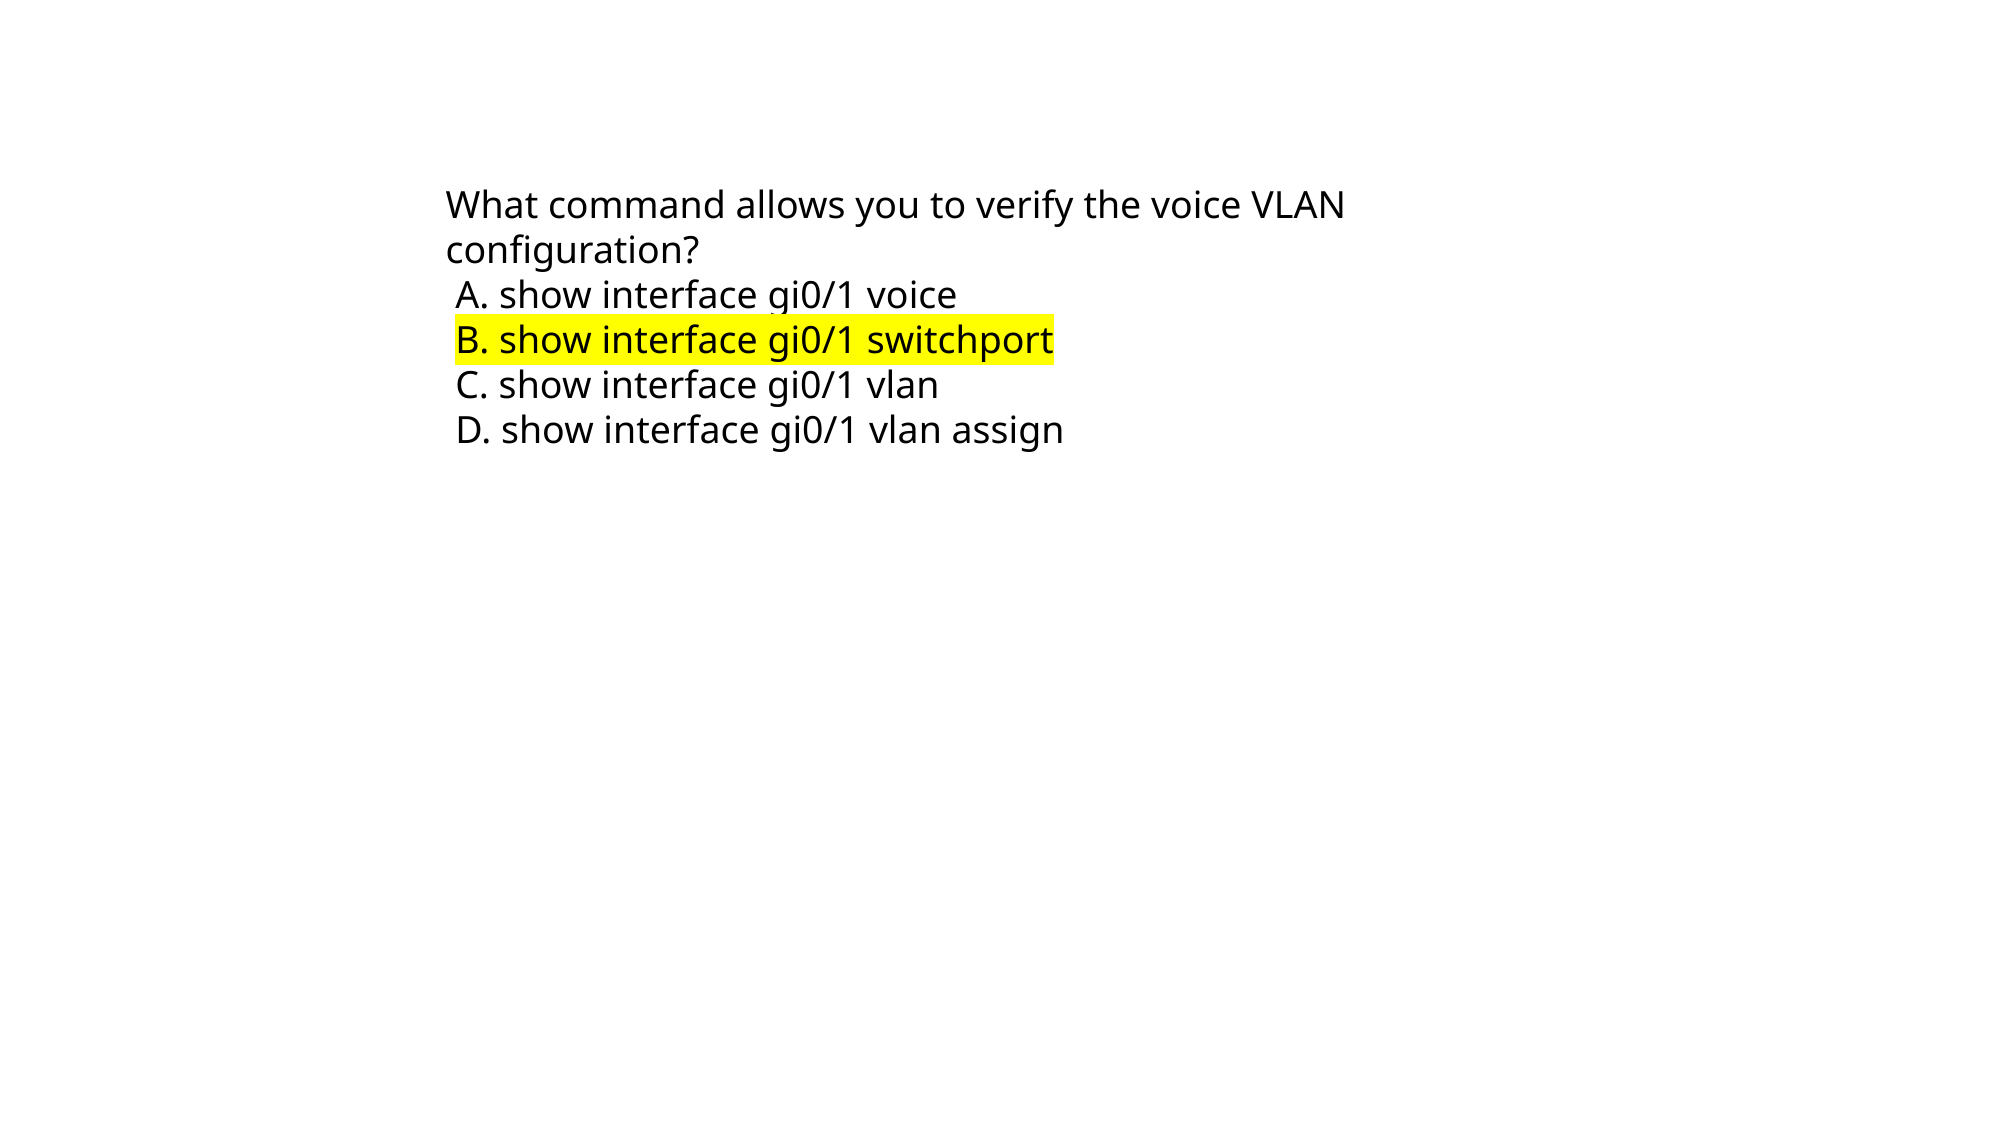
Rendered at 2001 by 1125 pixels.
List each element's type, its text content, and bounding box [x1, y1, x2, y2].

text_box What command allows you to verify the voice VLAN configuration? A. show interface gi0/1 voice B. show interface gi0/1 switchport C. show interface gi0/1 vlan D. show interface gi0/1 vlan assign [430, 174, 1431, 459]
